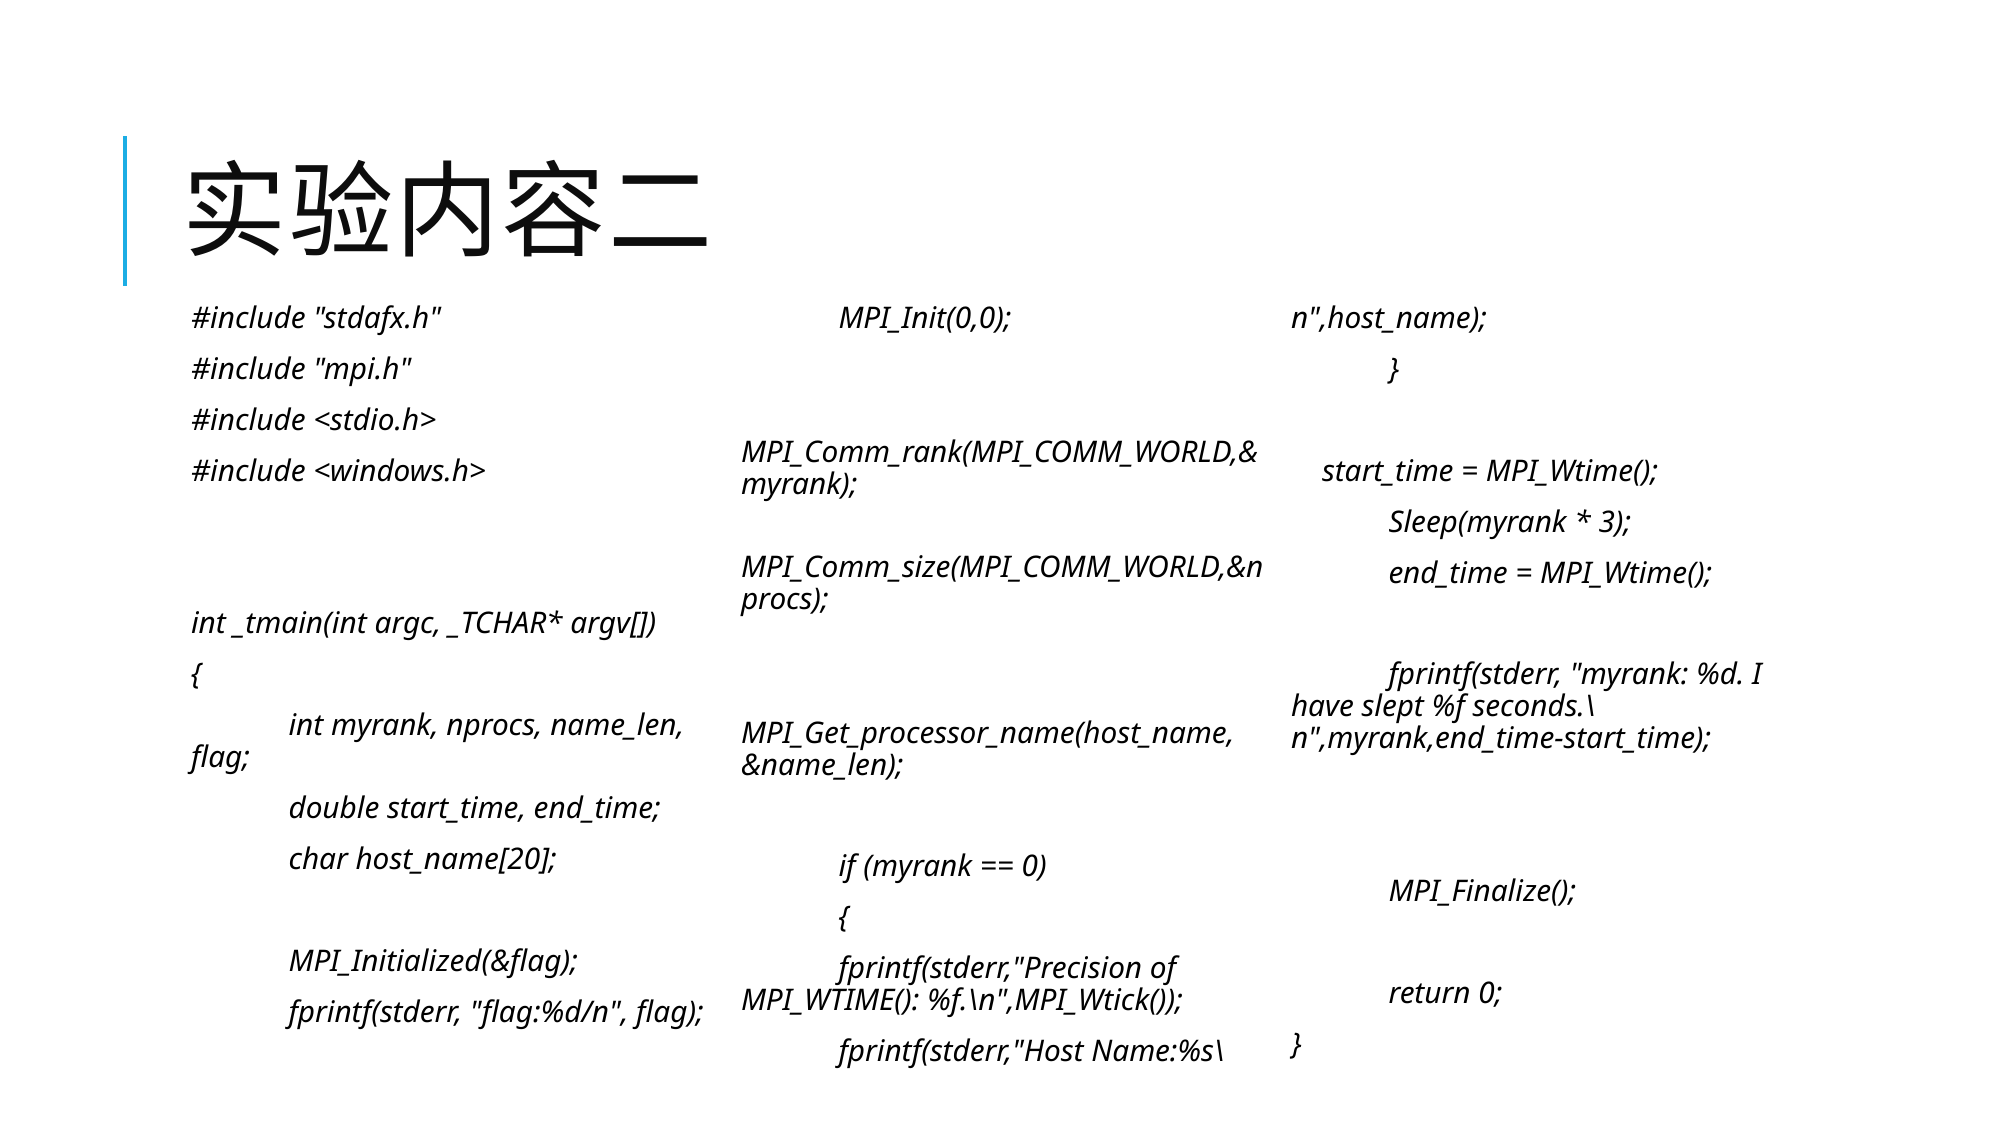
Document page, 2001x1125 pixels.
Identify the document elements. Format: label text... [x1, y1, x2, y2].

list #include "stdafx.h" #include "mpi.h" #include <stdio.h> #include <windows.h> int _tmain(int argc, _TCHAR* argv[]) { int myrank, nprocs, name_len, flag; double start_time, end_time; char host_name[20]; MPI_Initialized(&flag); fprintf(stderr, "flag:%d/n", flag); MPI_Init(0,0); MPI_Comm_rank(MPI_COMM_WORLD,&myrank); MPI_Comm_size(MPI_COMM_WORLD,&nprocs); MPI_Get_processor_name(host_name, &name_len); if (myrank == 0) { fprintf(stderr,"Precision of MPI_WTIME(): %f.\n",MPI_Wtick()); fprintf(stderr,"Host Name:%s\n",host_name); } start_time = MPI_Wtime(); Sleep(myrank * 3); end_time = MPI_Wtime(); fprintf(stderr, "myrank: %d. I have slept %f seconds.\n",myrank,end_time-start_time); MPI_Finalize(); return 0; } [168, 295, 1833, 1092]
title 实验内容二 [168, 96, 1763, 295]
